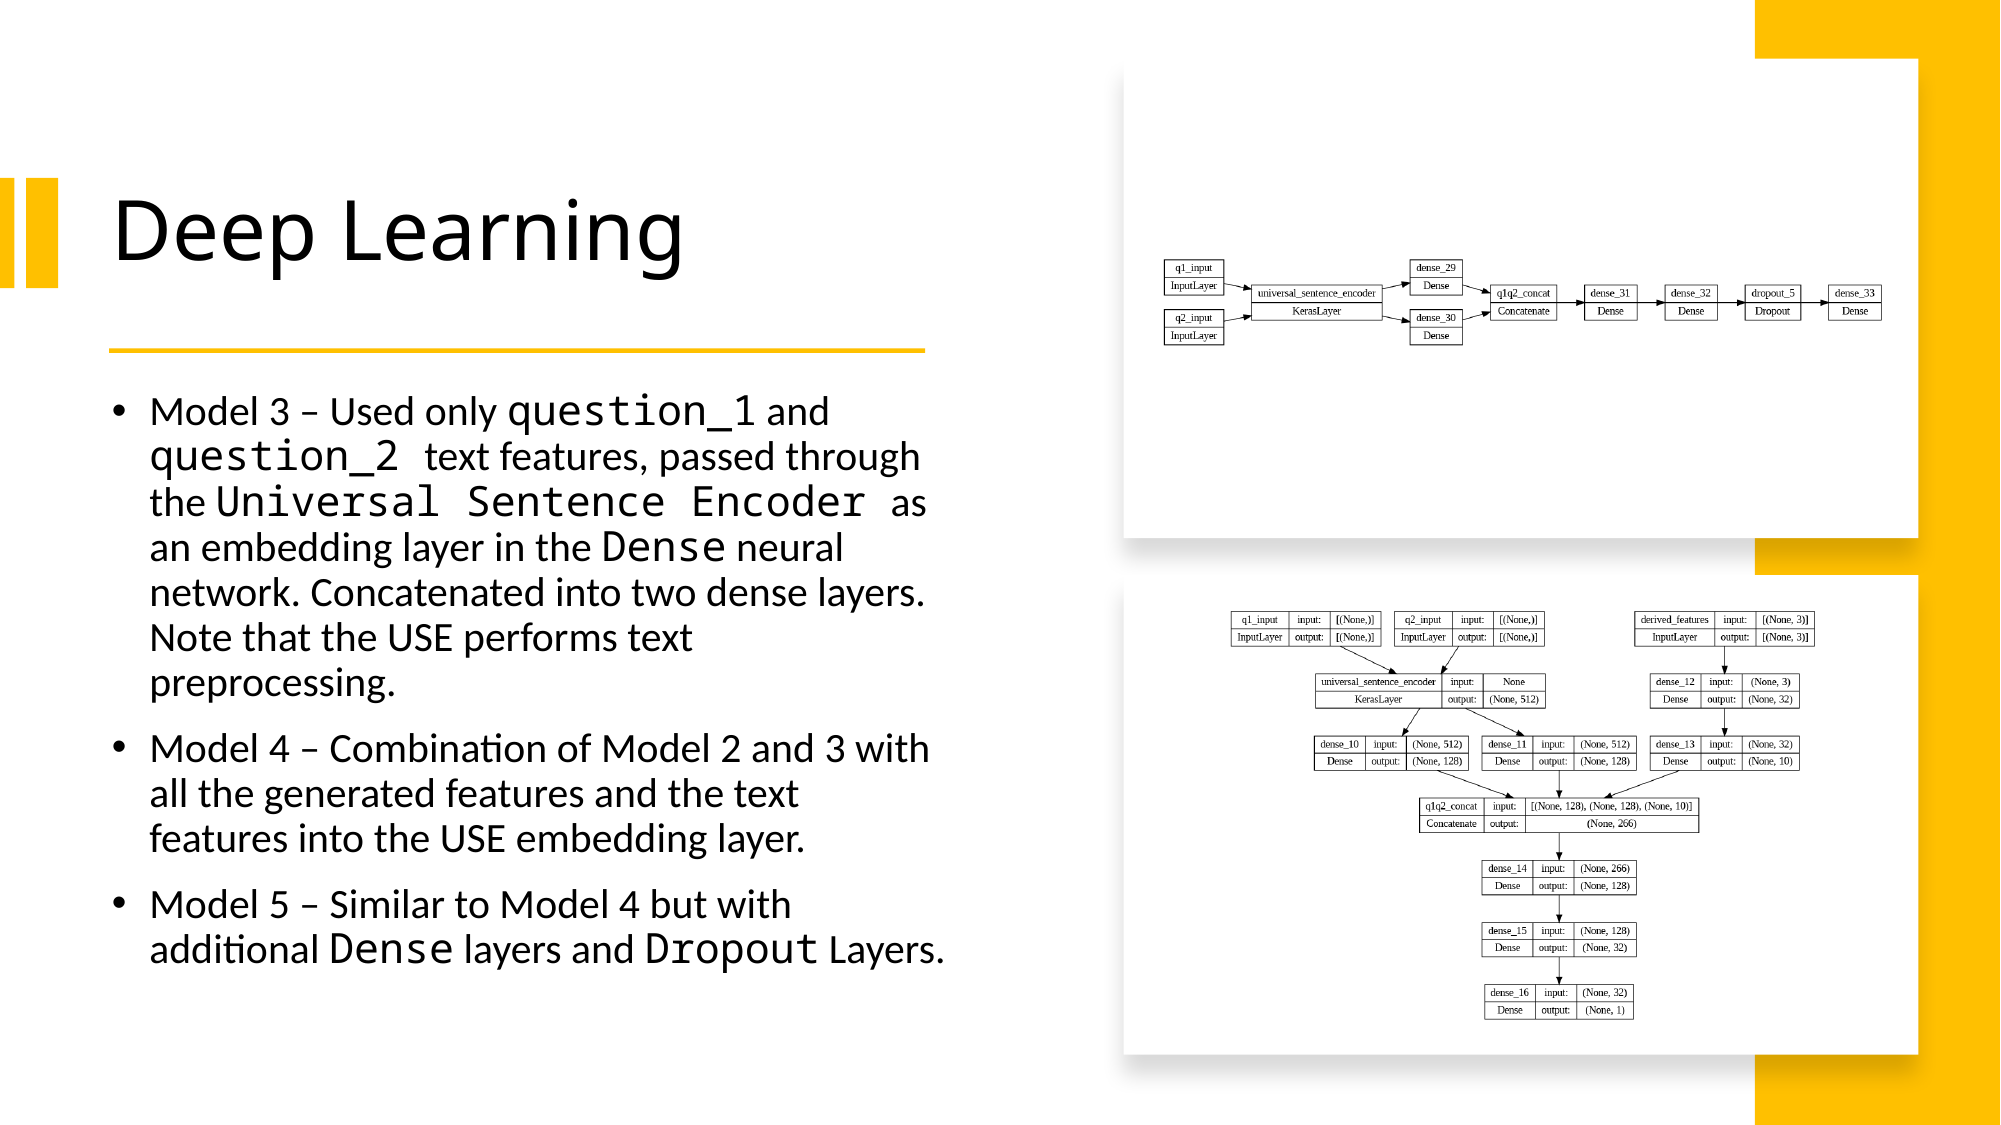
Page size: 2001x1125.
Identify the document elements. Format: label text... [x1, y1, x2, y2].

text_box [1754, 0, 2000, 1125]
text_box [0, 177, 59, 289]
list Model 3 – Used only question_1 and question_2 text features, passed through the Universal Sentence Encoder as an embedding layer in the Dense neural network. Concatenated into two dense layers. Note that the USE performs text preprocessing. Model 4 – Combination of Model 2 and 3 with all the generated features and the text features into the USE embedding layer. Model 5 – Similar to Model 4 but with additional Dense layers and Dropout Layers. [96, 382, 963, 1036]
text_box [0, 0, 1754, 1125]
text_box [108, 347, 926, 354]
text_box [1123, 58, 1919, 539]
title Deep Learning [96, 140, 963, 326]
picture [1228, 608, 1817, 1022]
picture [1161, 256, 1884, 348]
text_box [1123, 574, 1919, 1056]
